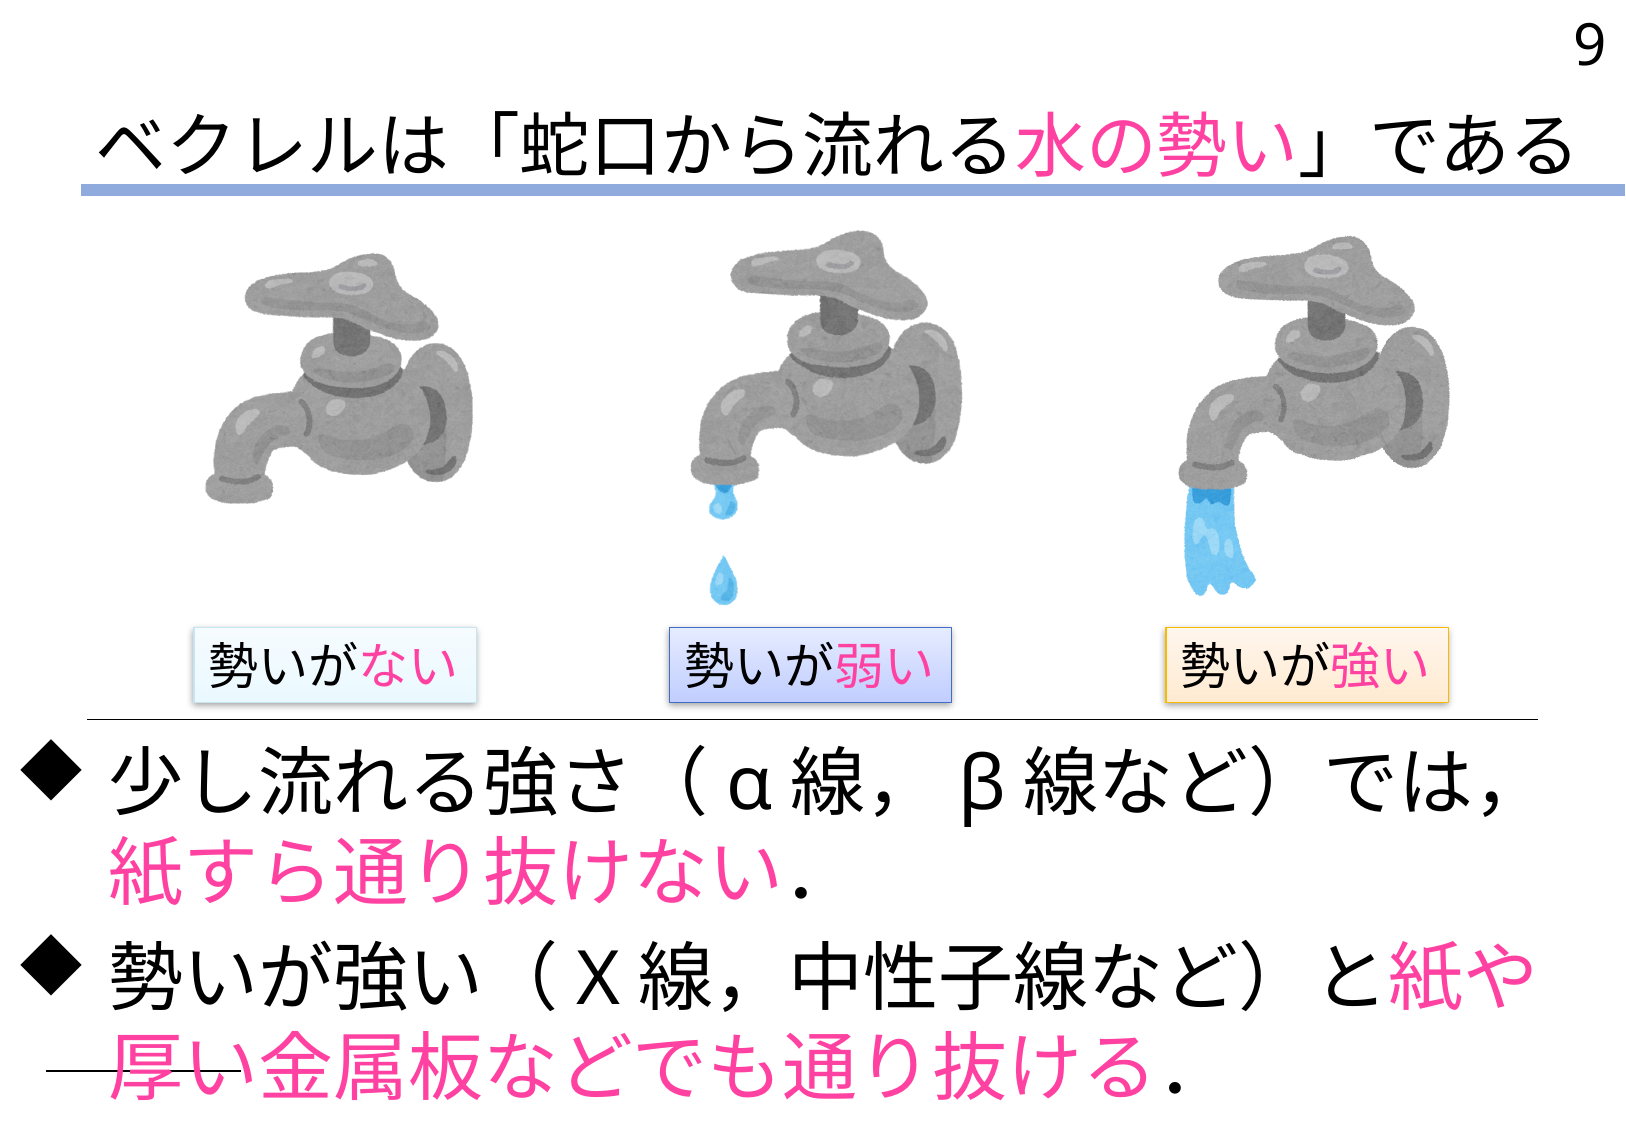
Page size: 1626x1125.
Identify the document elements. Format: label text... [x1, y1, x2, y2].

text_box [1137, 223, 1477, 704]
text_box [628, 223, 993, 704]
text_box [187, 223, 484, 704]
list 少し流れる強さ（α線，β線など）では，紙すら通り抜けない． 勢いが強い（X線，中性子線など）と紙や厚い金属板などでも通り抜ける． [0, 719, 1625, 1125]
slide_number 9 [1450, 0, 1622, 60]
title ベクレルは「蛇口から流れる水の勢い」である [80, 60, 1625, 194]
